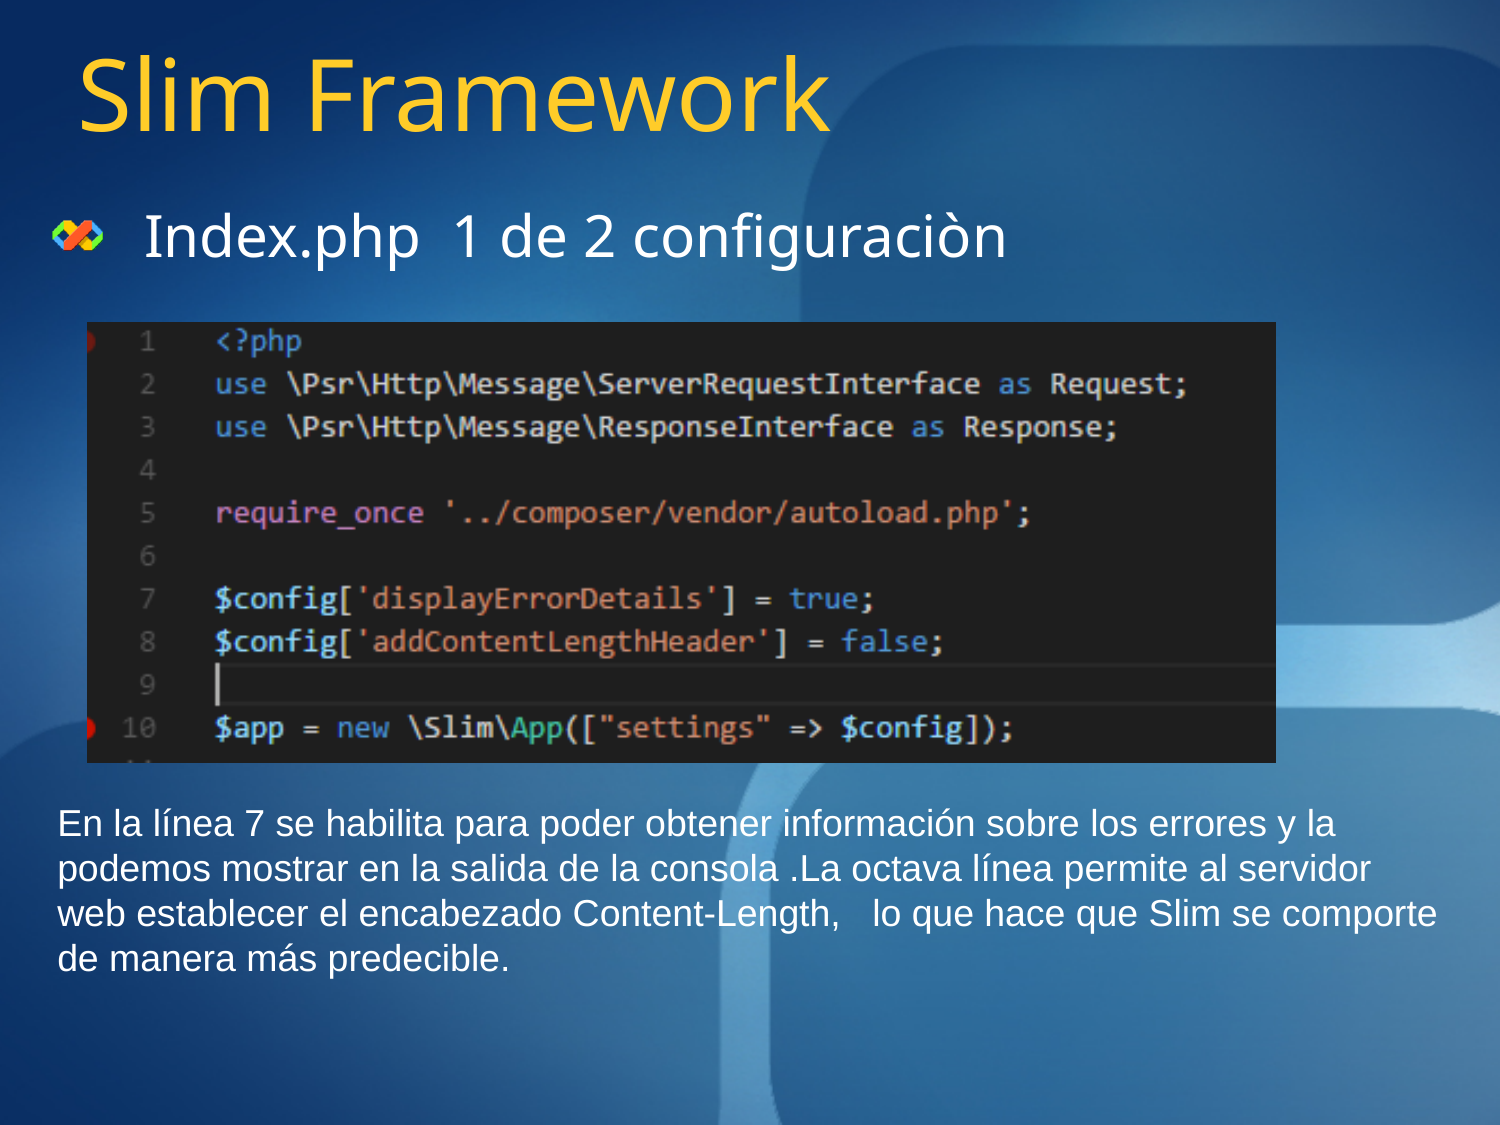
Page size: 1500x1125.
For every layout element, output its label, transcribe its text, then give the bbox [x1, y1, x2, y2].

picture [0, 0, 1500, 1125]
title Slim Framework [62, 37, 1440, 162]
text_box En la línea 7 se habilita para poder obtener información sobre los errores y la podemos mostrar en la salida de la consola .La octava línea permite al servidor web establecer el encabezado Content-Length, lo que hace que Slim se comporte de manera más predecible. [42, 791, 1463, 987]
text_box Index.php 1 de 2 configuraciòn [37, 199, 1487, 278]
